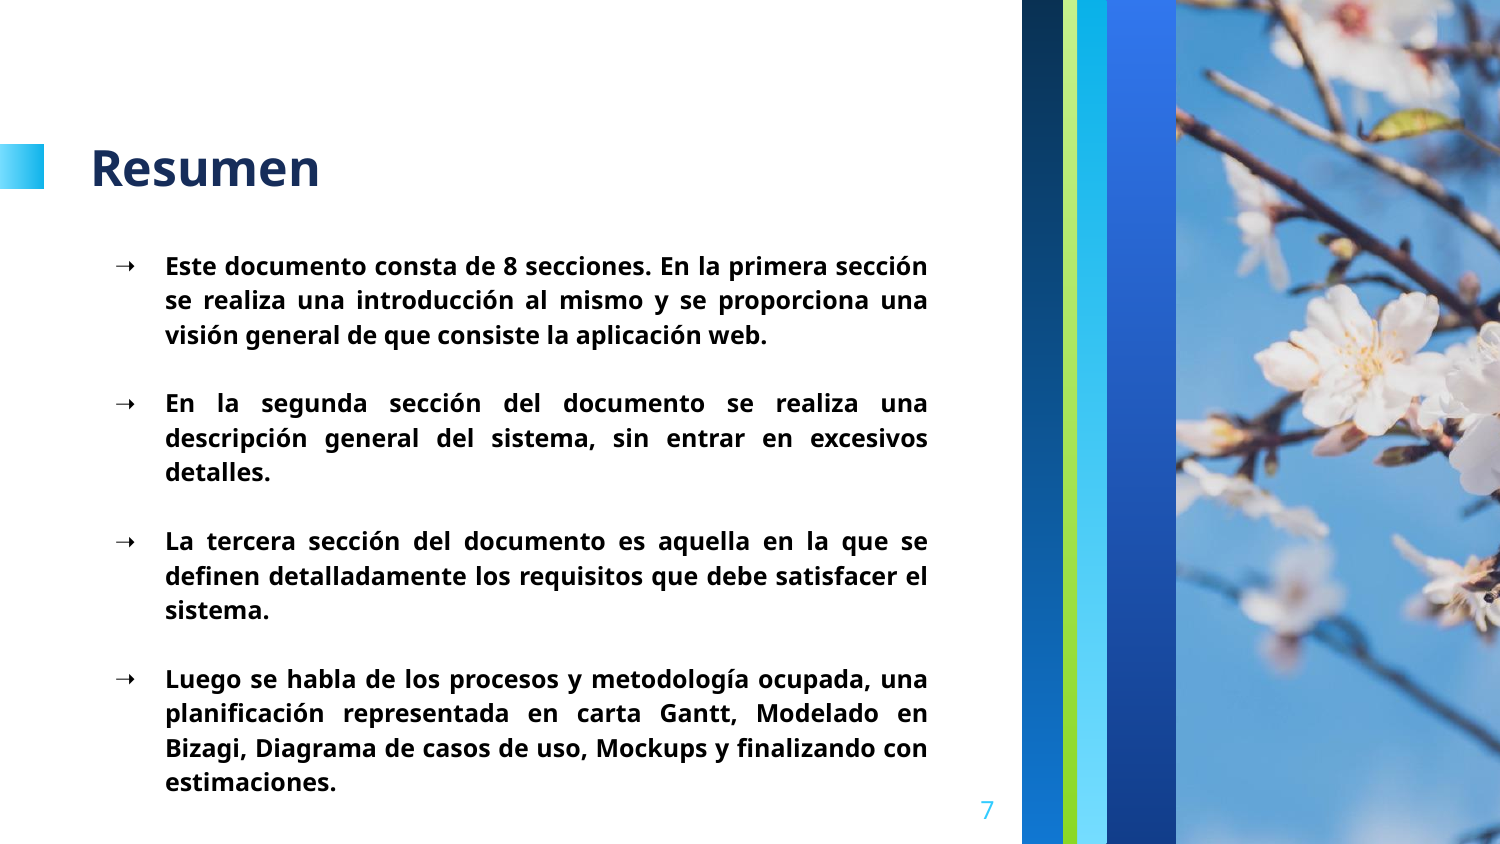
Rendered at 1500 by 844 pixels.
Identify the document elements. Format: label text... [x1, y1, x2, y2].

slide_number ‹#› [919, 779, 1010, 844]
list Este documento consta de 8 secciones. En la primera sección se realiza una introducción al mismo y se proporciona una visión general de que consiste la aplicación web. En la segunda sección del documento se realiza una descripción general del sistema, sin entrar en excesivos detalles. La tercera sección del documento es aquella en la que se definen detalladamente los requisitos que debe satisfacer el sistema. Luego se habla de los procesos y metodología ocupada, una planificación representada en carta Gantt, Modelado en Bizagi, Diagrama de casos de uso, Mockups y finalizando con estimaciones. [75, 230, 945, 732]
title Resumen [75, 92, 945, 212]
picture [1175, 0, 1500, 844]
